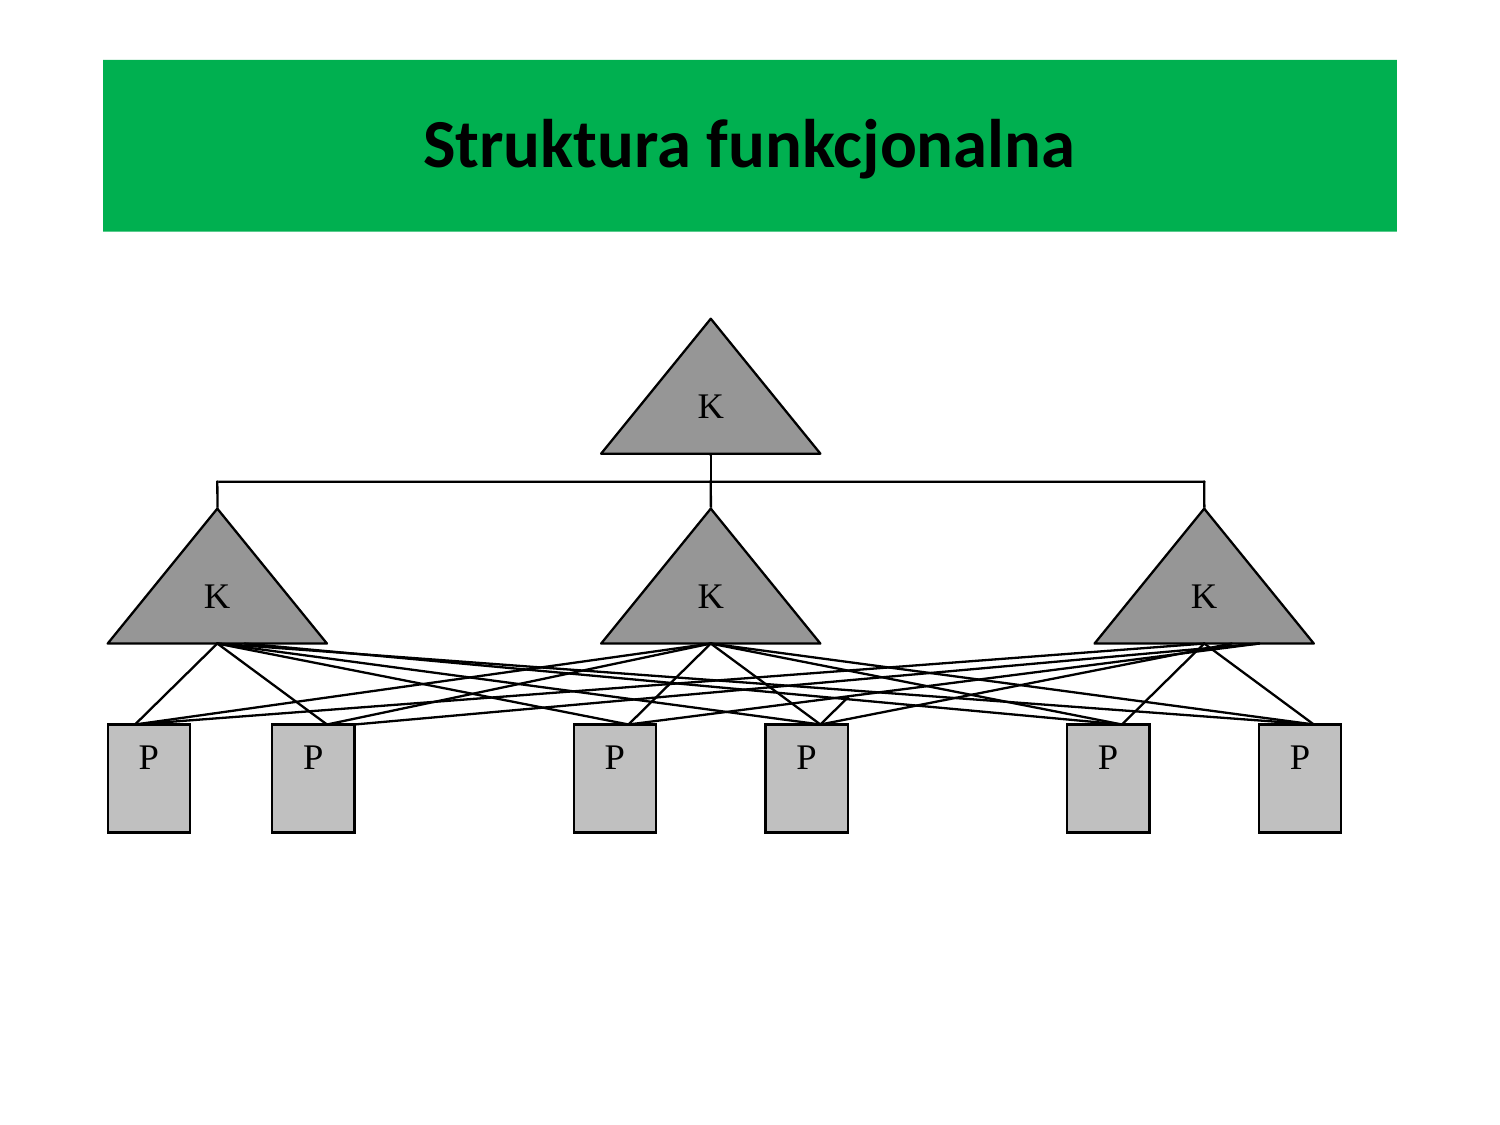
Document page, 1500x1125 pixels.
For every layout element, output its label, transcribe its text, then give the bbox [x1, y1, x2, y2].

title Struktura funkcjonalna [103, 59, 1397, 232]
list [103, 292, 1397, 859]
